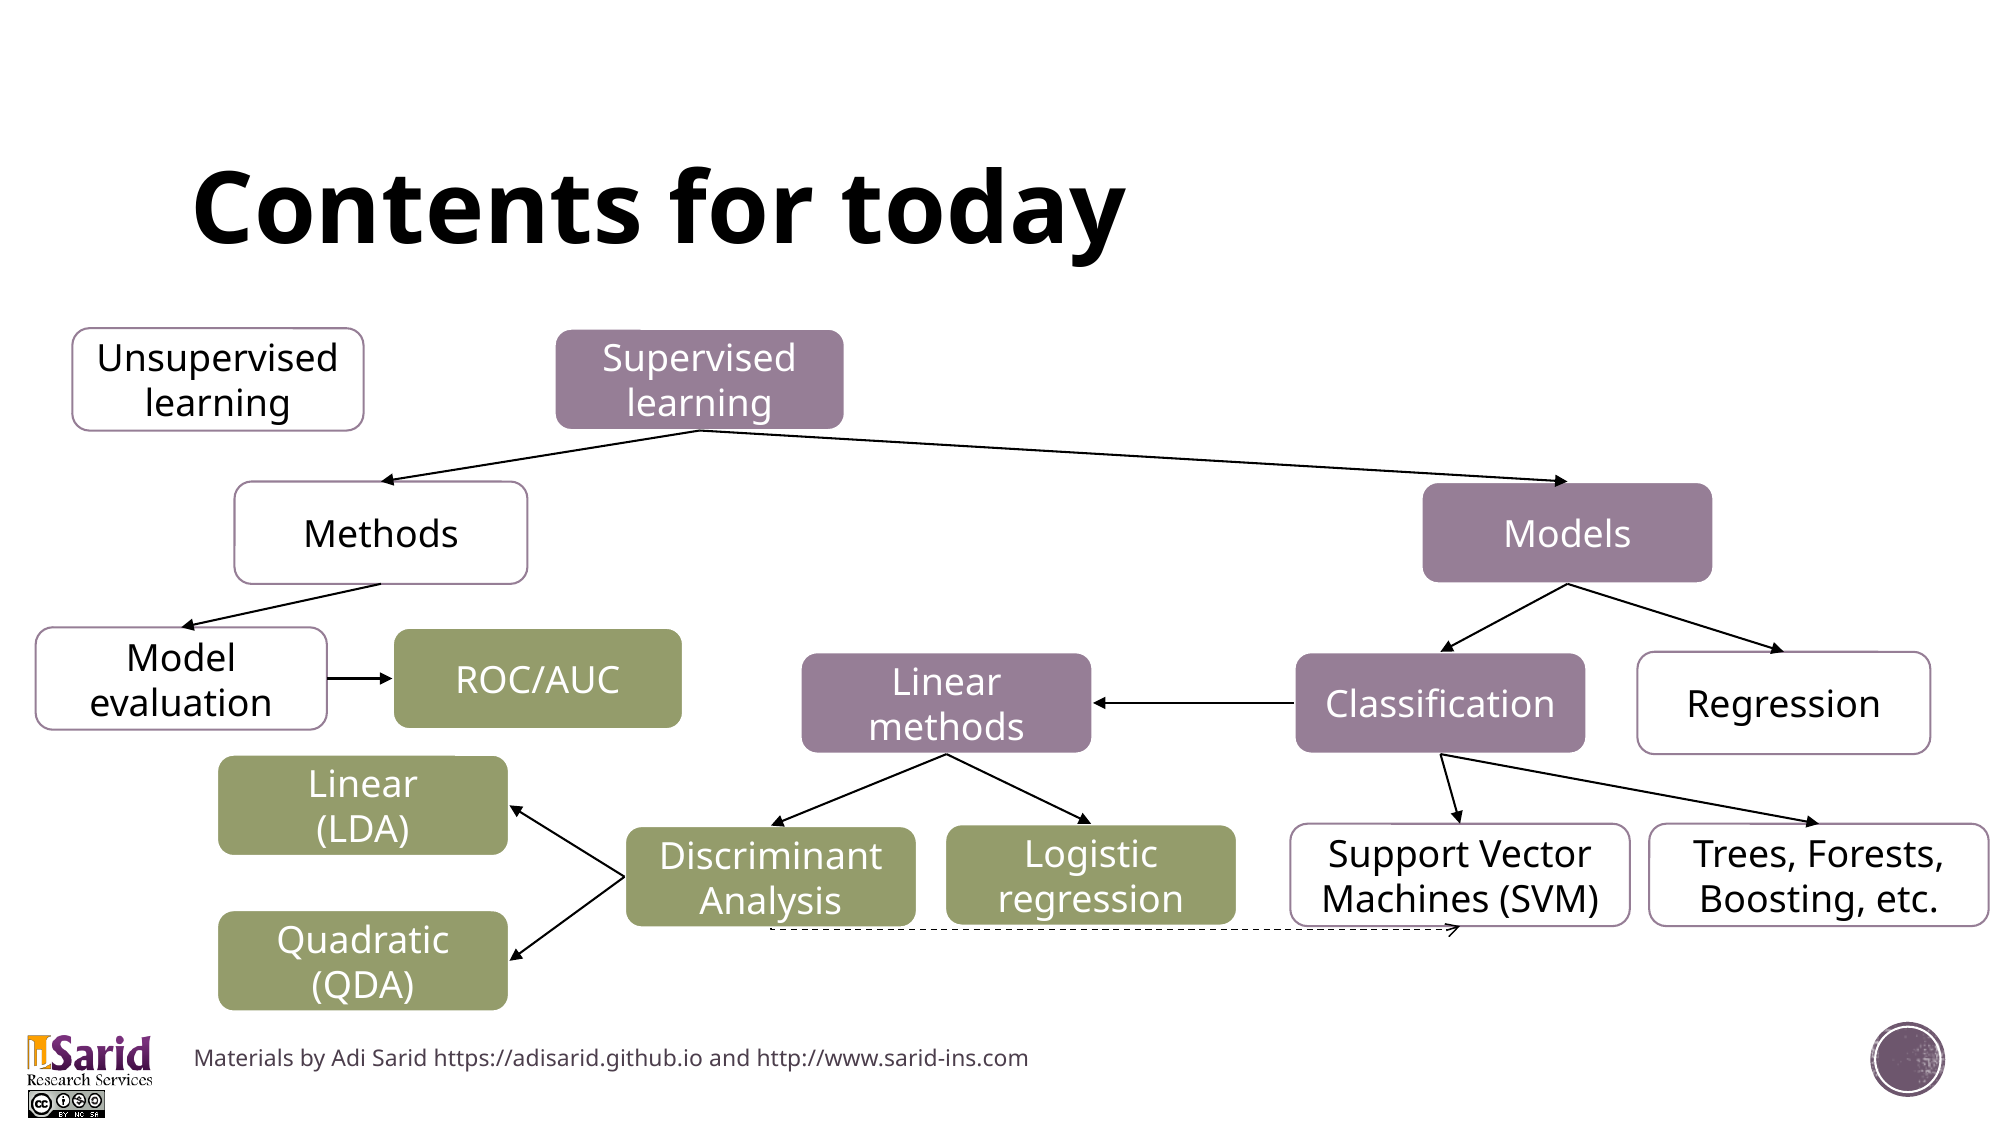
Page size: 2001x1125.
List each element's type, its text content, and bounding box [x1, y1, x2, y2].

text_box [1570, 586, 1782, 651]
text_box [1443, 587, 1566, 650]
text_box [512, 879, 623, 959]
title Contents for today [175, 79, 1826, 344]
text_box Linear (LDA) [214, 752, 512, 859]
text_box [773, 757, 945, 824]
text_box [383, 432, 698, 479]
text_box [183, 586, 379, 625]
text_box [949, 757, 1089, 822]
picture [27, 1035, 152, 1086]
text_box Support Vector Machines (SVM) [1289, 822, 1631, 928]
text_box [703, 432, 1567, 481]
text_box Regression [1636, 650, 1932, 756]
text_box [1444, 757, 1817, 824]
text_box Logistic regression [943, 822, 1240, 928]
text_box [512, 808, 623, 875]
text_box ROC/AUC [390, 625, 686, 732]
text_box Discriminant Analysis [625, 823, 919, 930]
text_box Methods [233, 480, 529, 585]
text_box Linear methods [798, 650, 1095, 754]
text_box Unsupervised learning [71, 327, 365, 432]
text_box Classification [1292, 650, 1589, 756]
text_box Quadratic (QDA) [214, 908, 512, 1014]
text_box Models [1419, 479, 1716, 586]
text_box Supervised learning [552, 326, 847, 429]
picture [28, 1090, 105, 1118]
footer Materials by Adi Sarid https://adisarid.github.io and http://www.sarid-ins.com [178, 1028, 1217, 1089]
text_box Model evaluation [34, 626, 328, 731]
text_box Trees, Forests, Boosting, etc. [1648, 822, 1990, 928]
slide_number 16 [1933, 1028, 2000, 1089]
